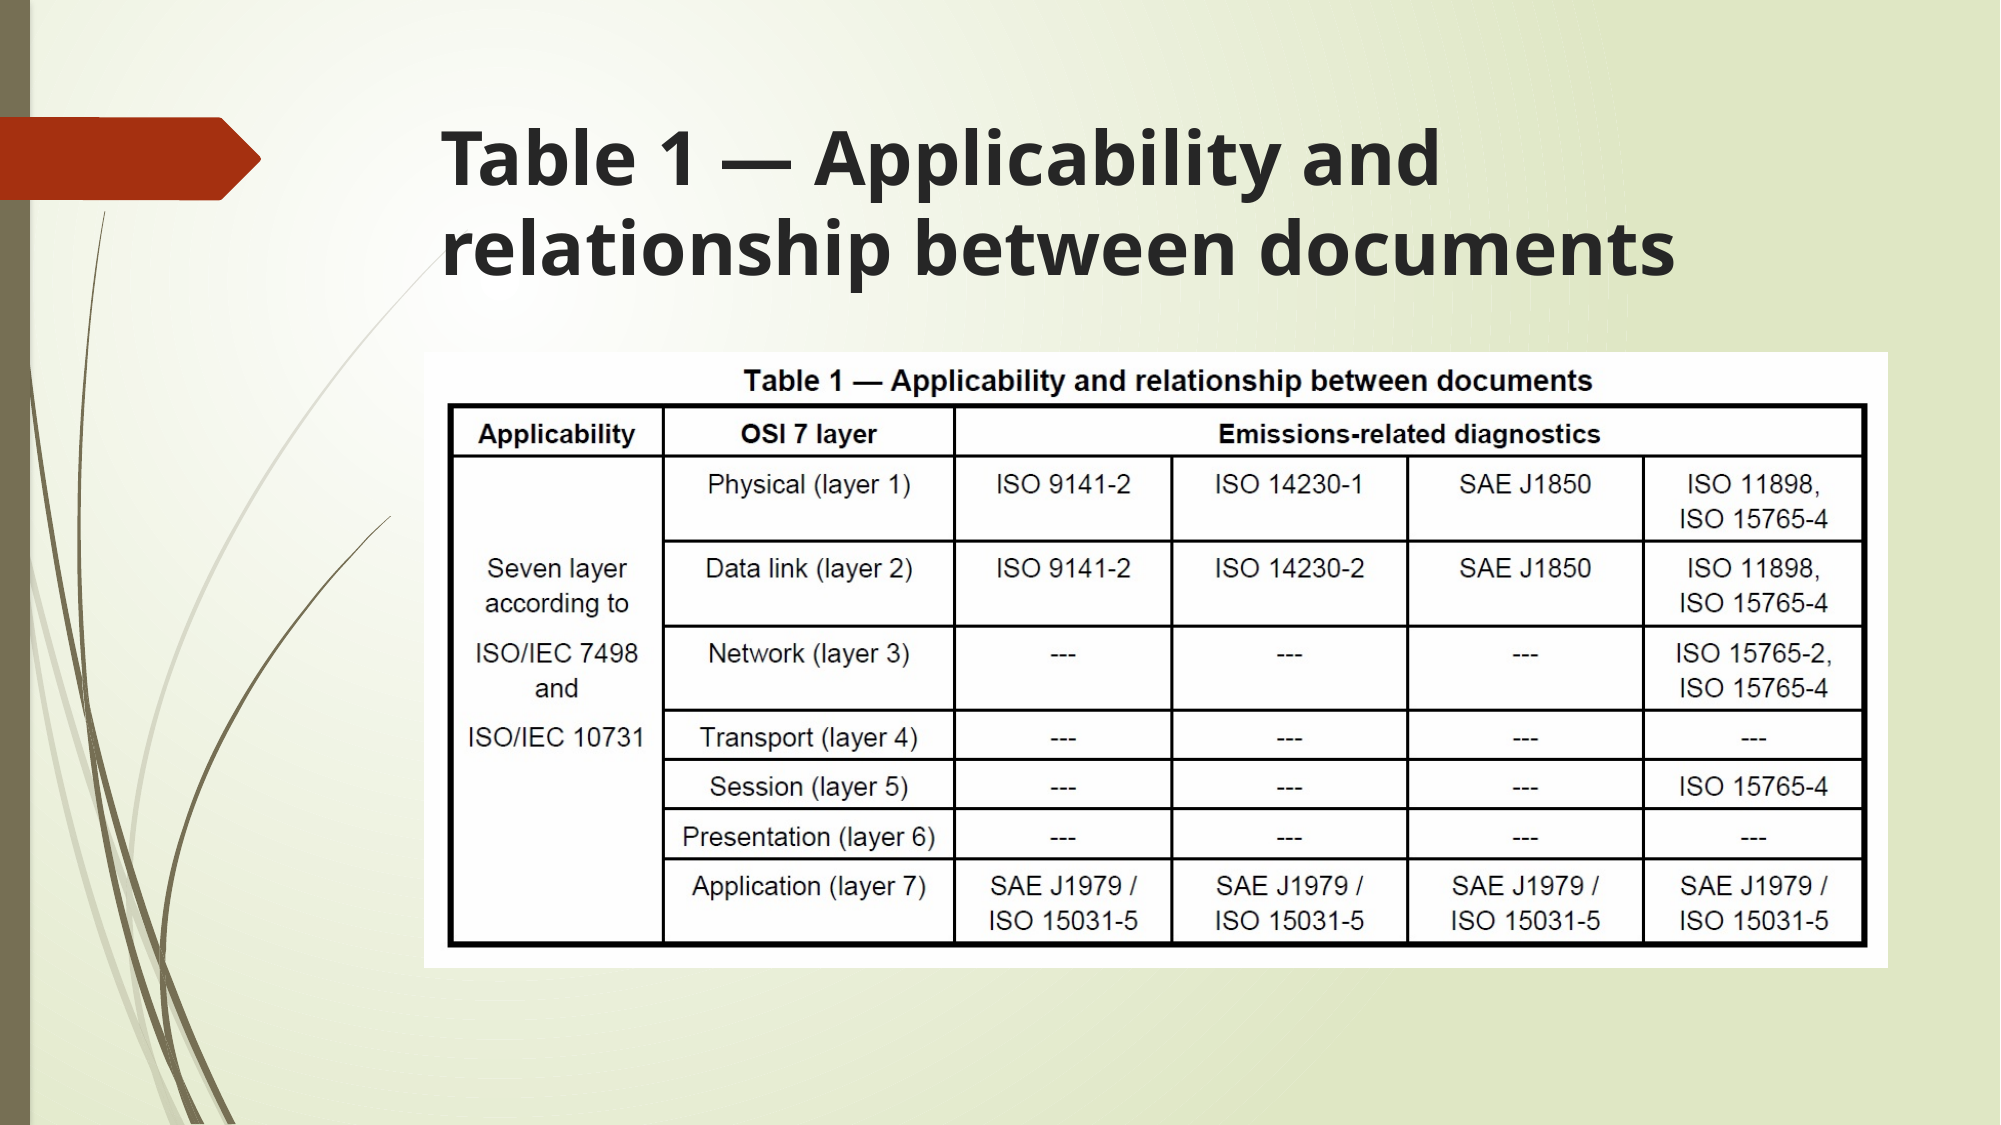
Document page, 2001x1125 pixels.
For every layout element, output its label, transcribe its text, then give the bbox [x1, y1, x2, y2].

title Table 1 — Applicability and relationship between documents [425, 102, 1888, 313]
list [424, 351, 1888, 968]
